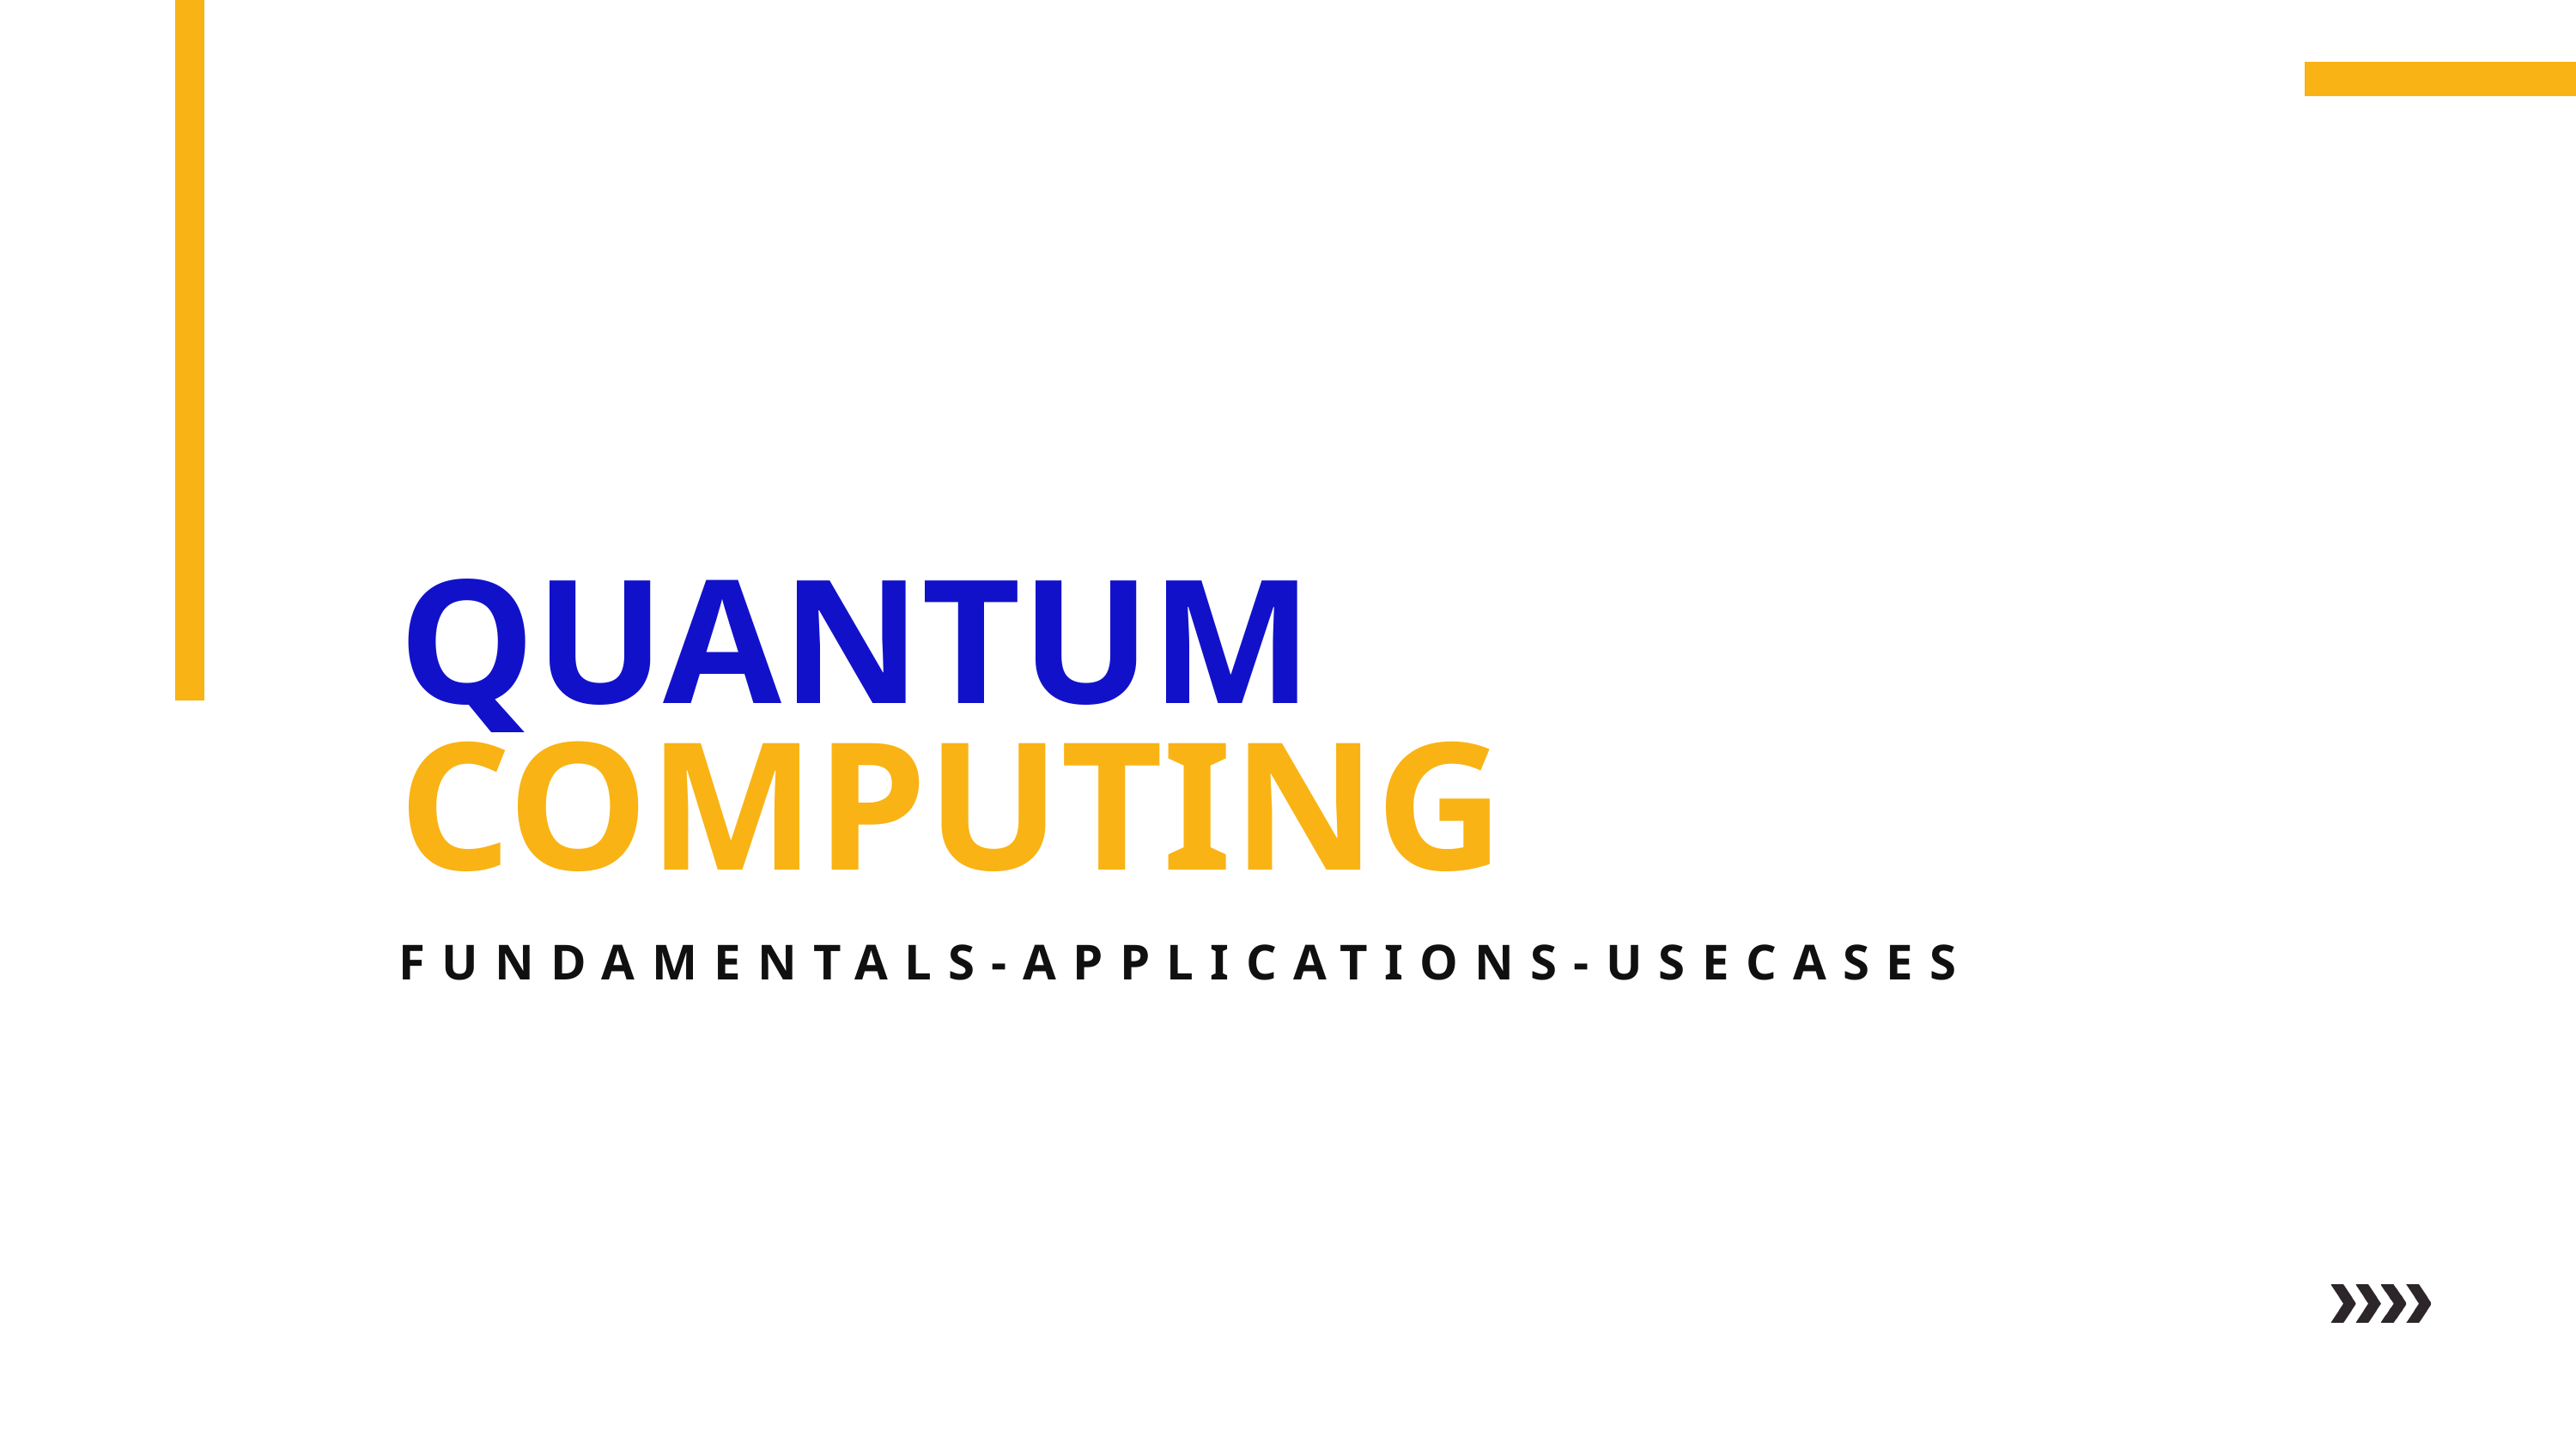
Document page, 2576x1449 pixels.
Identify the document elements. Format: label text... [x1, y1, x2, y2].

text_box [2407, 1284, 2432, 1323]
text_box [2330, 1284, 2356, 1323]
text_box [2381, 1284, 2407, 1323]
text_box QUANTUM [398, 549, 1707, 711]
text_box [174, 0, 205, 700]
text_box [2304, 61, 2576, 97]
text_box FUNDAMENTALS-APPLICATIONS-USECASES [398, 921, 2147, 990]
text_box COMPUTING [398, 711, 1707, 906]
text_box [2356, 1284, 2381, 1323]
